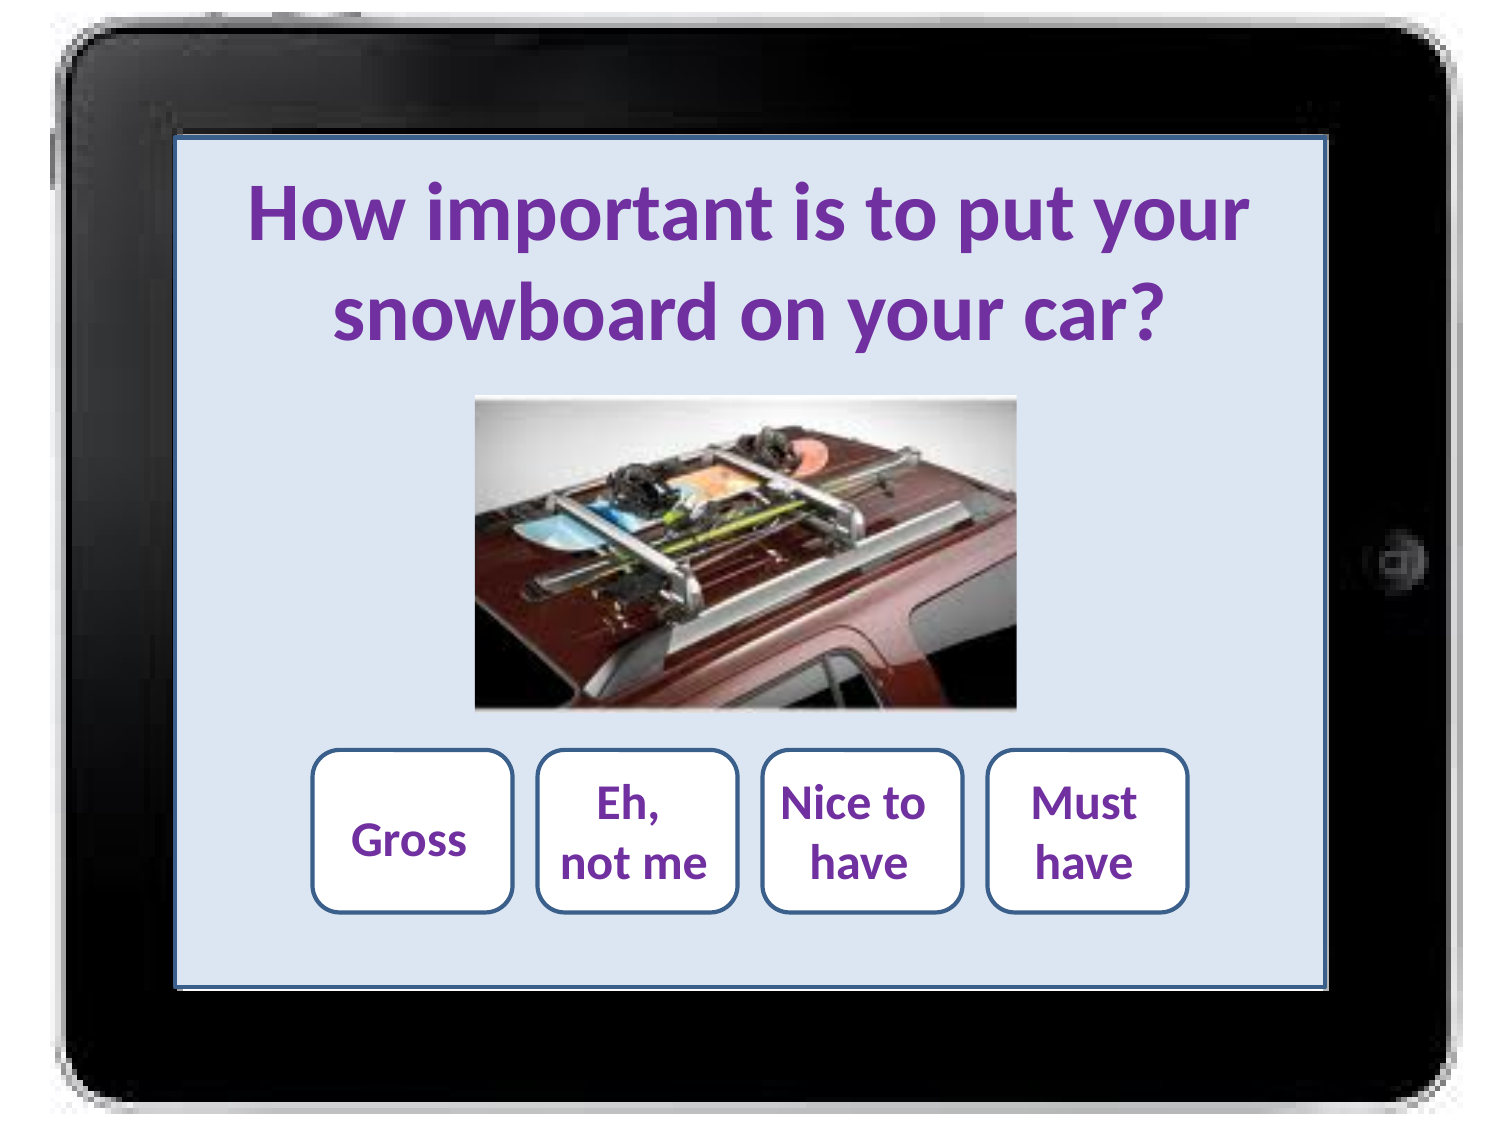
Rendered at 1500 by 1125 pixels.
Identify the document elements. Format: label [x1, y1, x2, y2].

picture [49, 12, 1463, 1114]
text_box [762, 749, 963, 913]
text_box [312, 749, 513, 913]
text_box [987, 749, 1188, 913]
text_box [537, 749, 738, 913]
